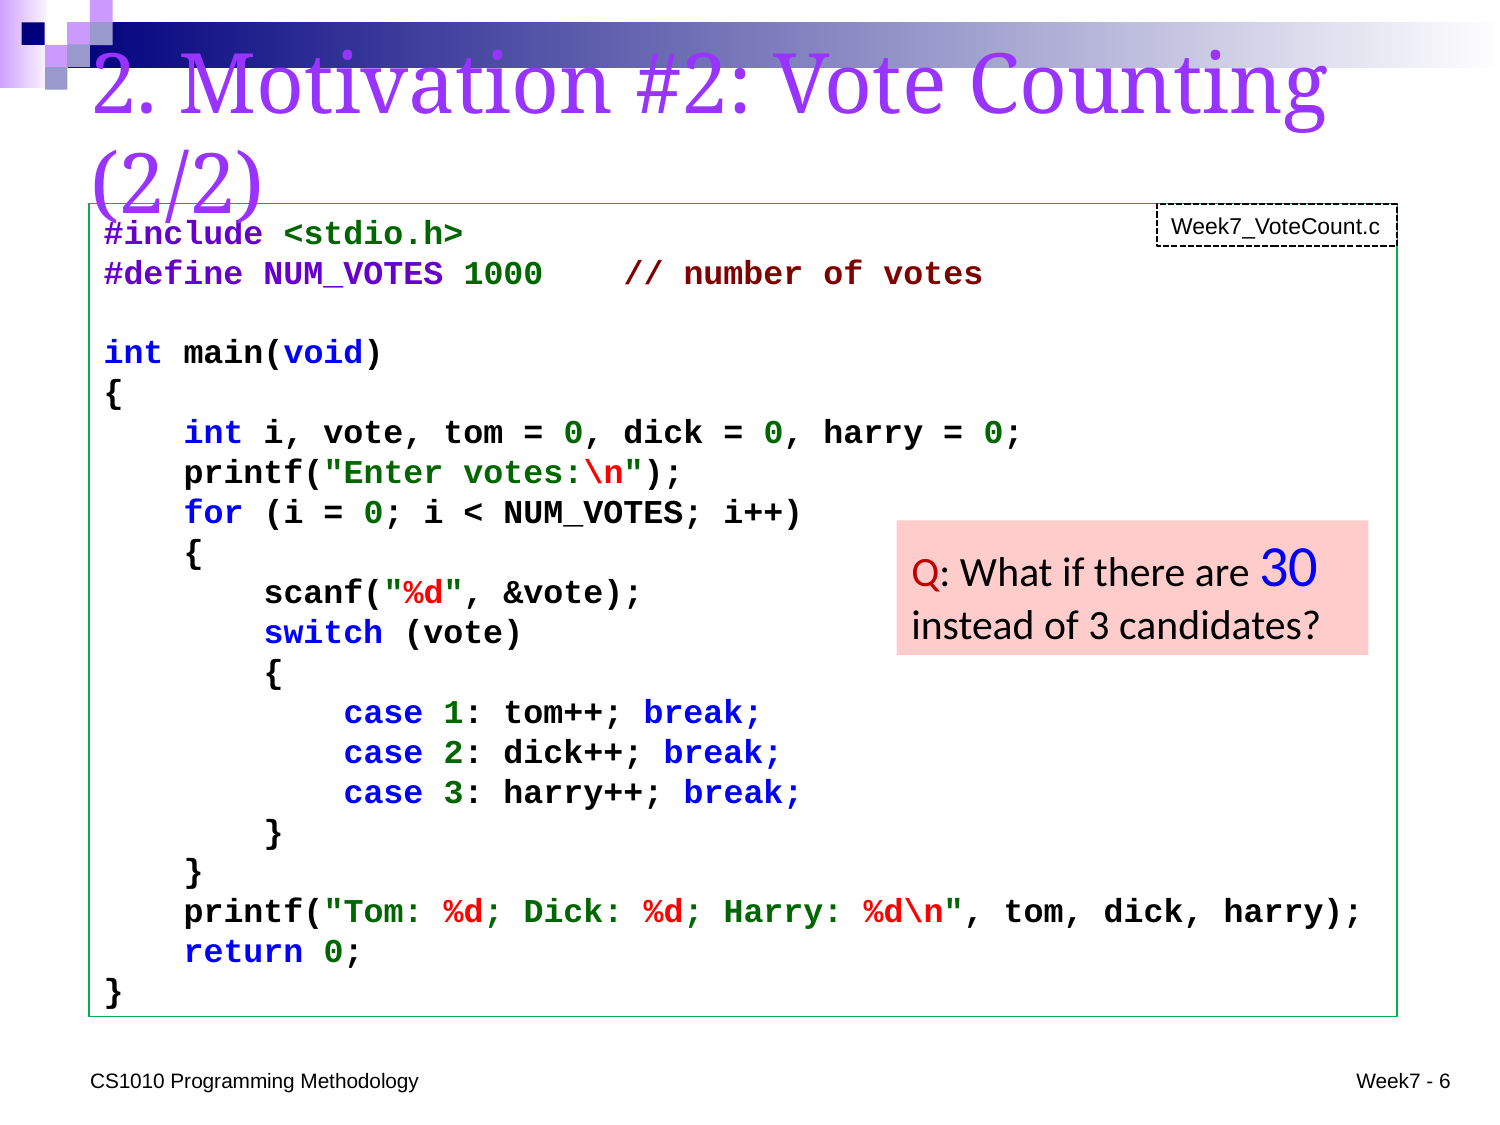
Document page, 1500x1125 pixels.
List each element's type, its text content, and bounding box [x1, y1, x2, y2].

title 2. Motivation #2: Vote Counting (2/2) [74, 63, 1426, 197]
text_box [88, 203, 1398, 1027]
footer CS1010 Programming Methodology [74, 432, 439, 1101]
text_box Week7 - 6 [1258, 1060, 1466, 1100]
